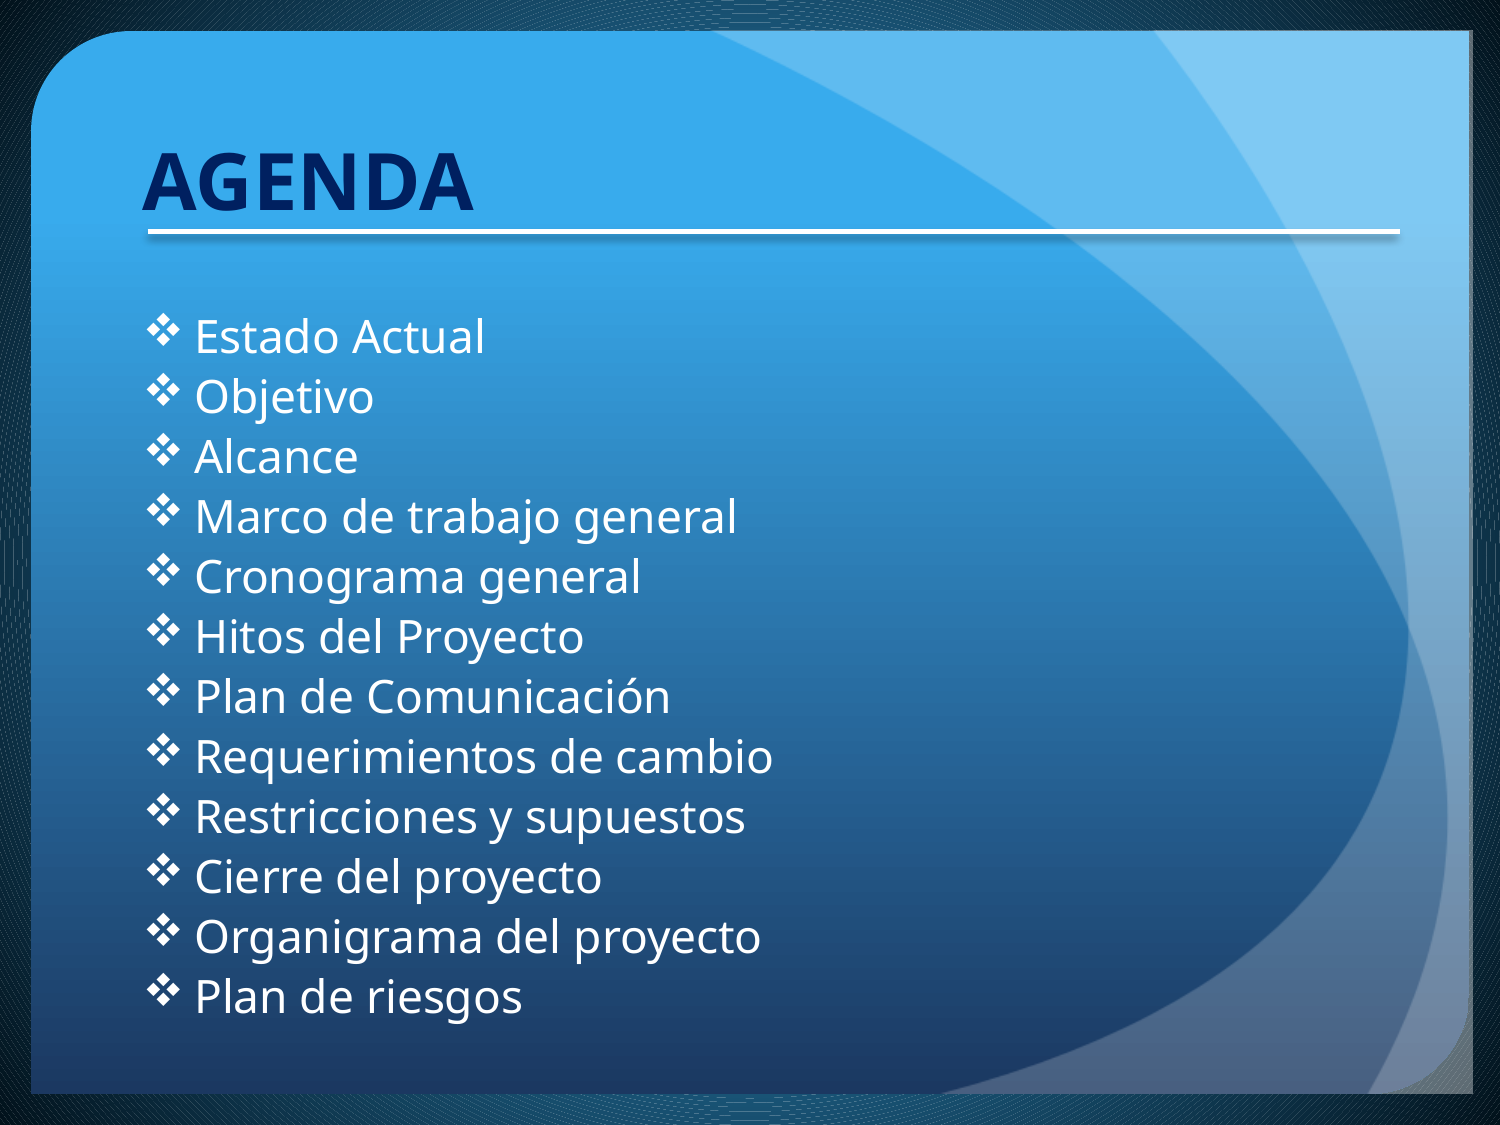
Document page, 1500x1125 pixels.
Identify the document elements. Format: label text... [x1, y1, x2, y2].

picture [24, 30, 1473, 1094]
list Estado Actual Objetivo Alcance Marco de trabajo general Cronograma general Hitos del Proyecto Plan de Comunicación Requerimientos de cambio Restricciones y supuestos Cierre del proyecto Organigrama del proyecto Plan de riesgos [127, 299, 1372, 1038]
title AGENDA [127, 62, 1372, 234]
